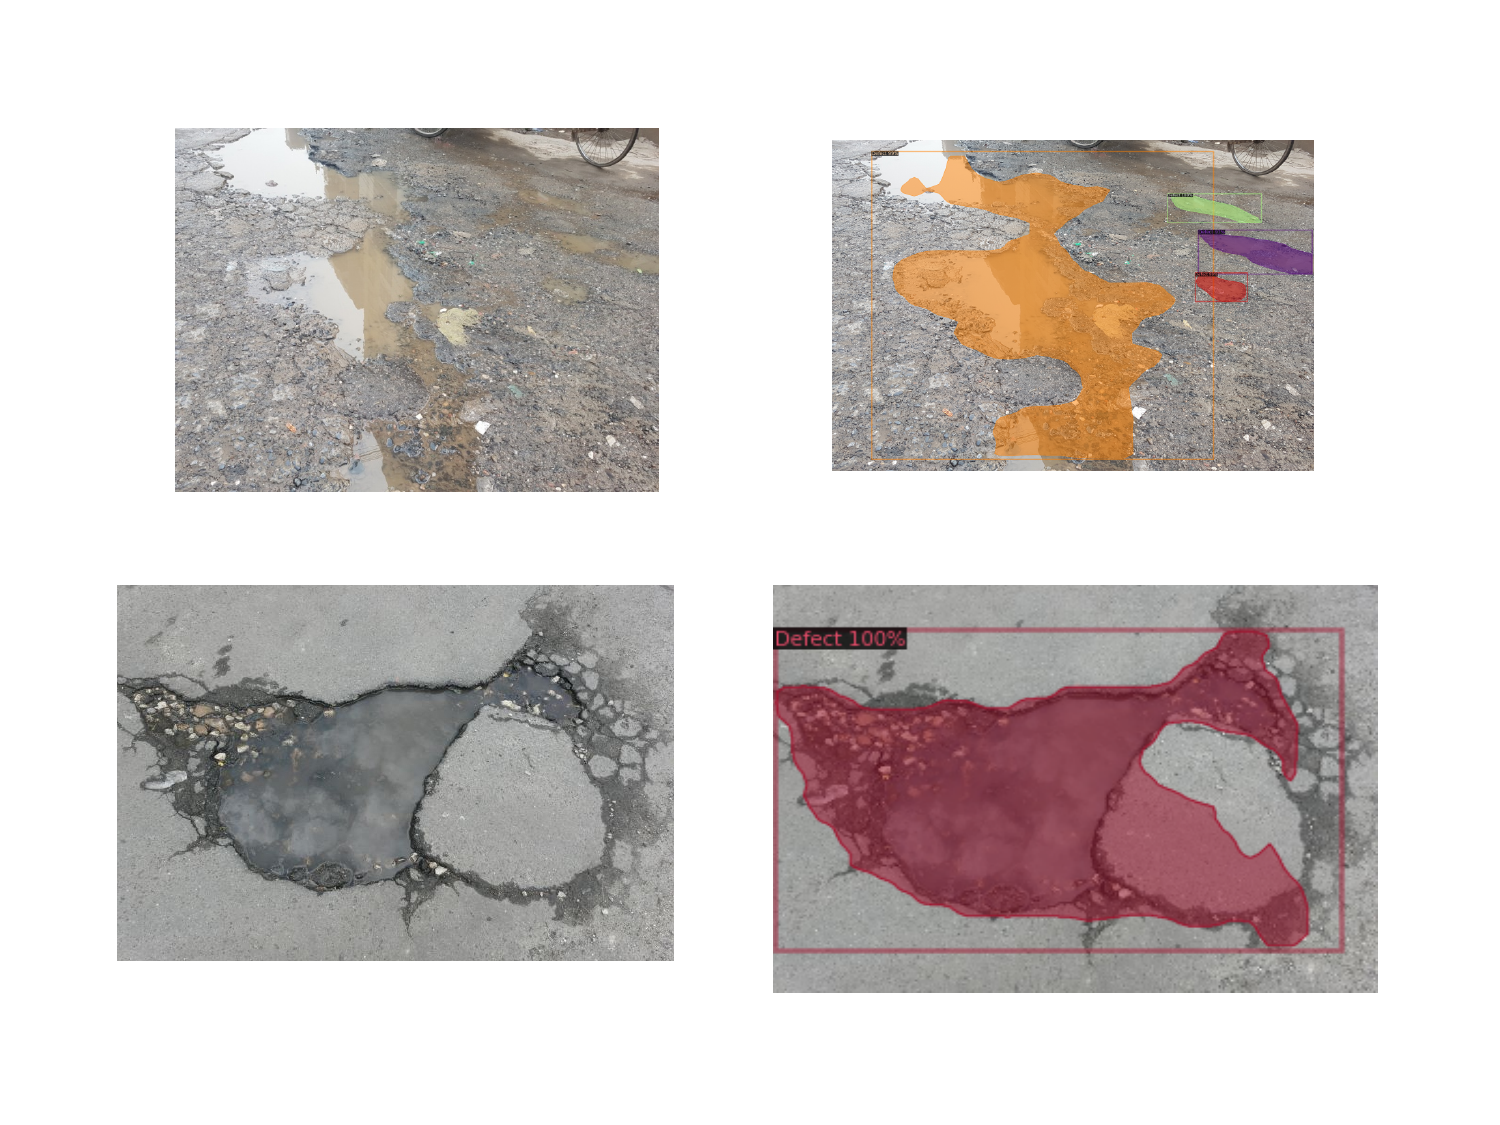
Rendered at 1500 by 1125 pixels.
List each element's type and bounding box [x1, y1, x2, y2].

picture [116, 585, 674, 962]
list [175, 128, 660, 492]
picture [773, 585, 1378, 994]
picture [831, 140, 1314, 471]
